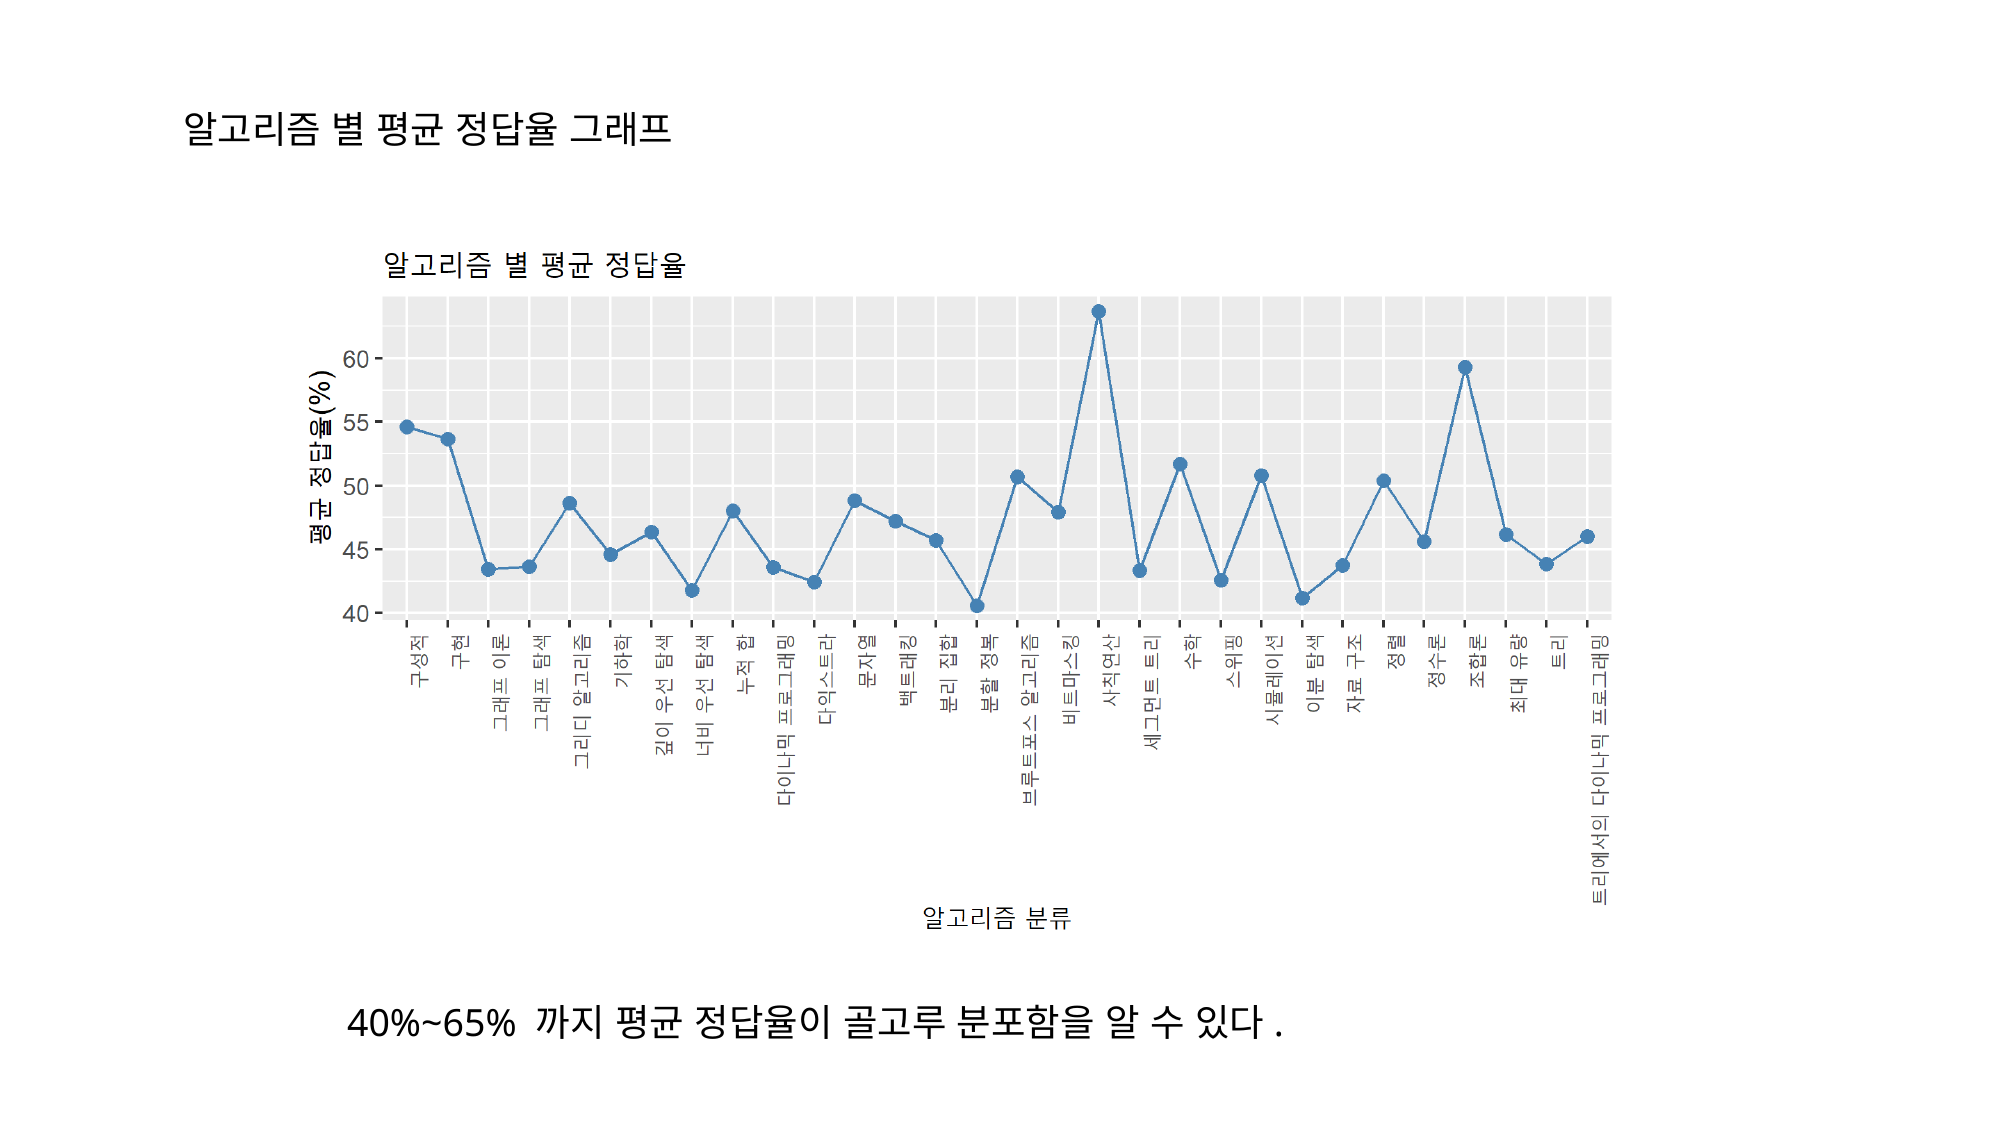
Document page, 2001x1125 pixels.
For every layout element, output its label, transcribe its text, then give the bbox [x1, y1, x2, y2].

text_box 40%~65% 까지 평균 정답율이 골고루 분포함을 알 수 있다. [332, 991, 1463, 1052]
text_box 알고리즘 별 평균 정답율 그래프 [168, 99, 1299, 159]
picture [293, 234, 1626, 947]
